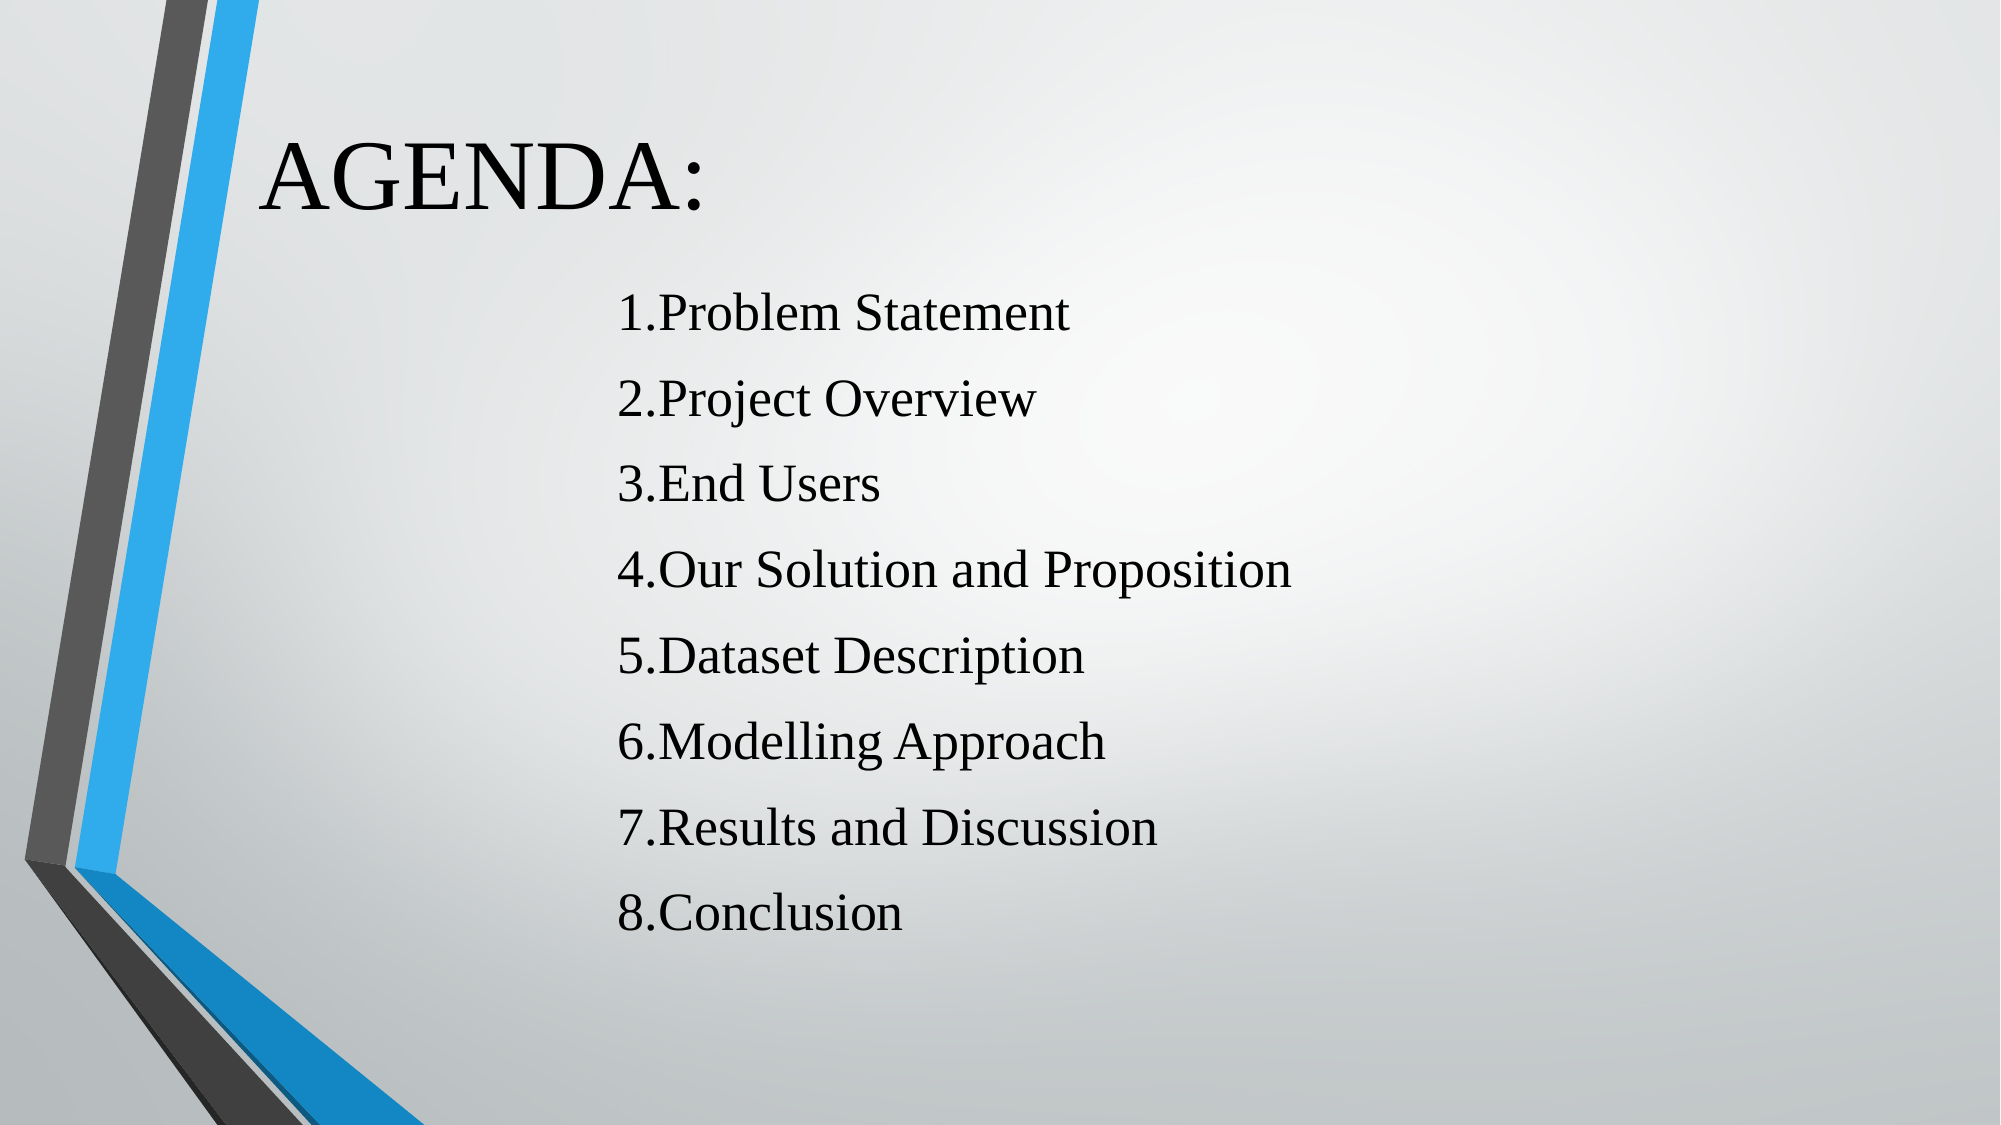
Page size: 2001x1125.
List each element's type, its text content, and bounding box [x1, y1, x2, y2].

title AGENDA: [243, 55, 1887, 284]
list 1.Problem Statement 2.Project Overview 3.End Users 4.Our Solution and Proposition 5.Dataset Description 6.Modelling Approach 7.Results and Discussion 8.Conclusion [562, 267, 1850, 950]
